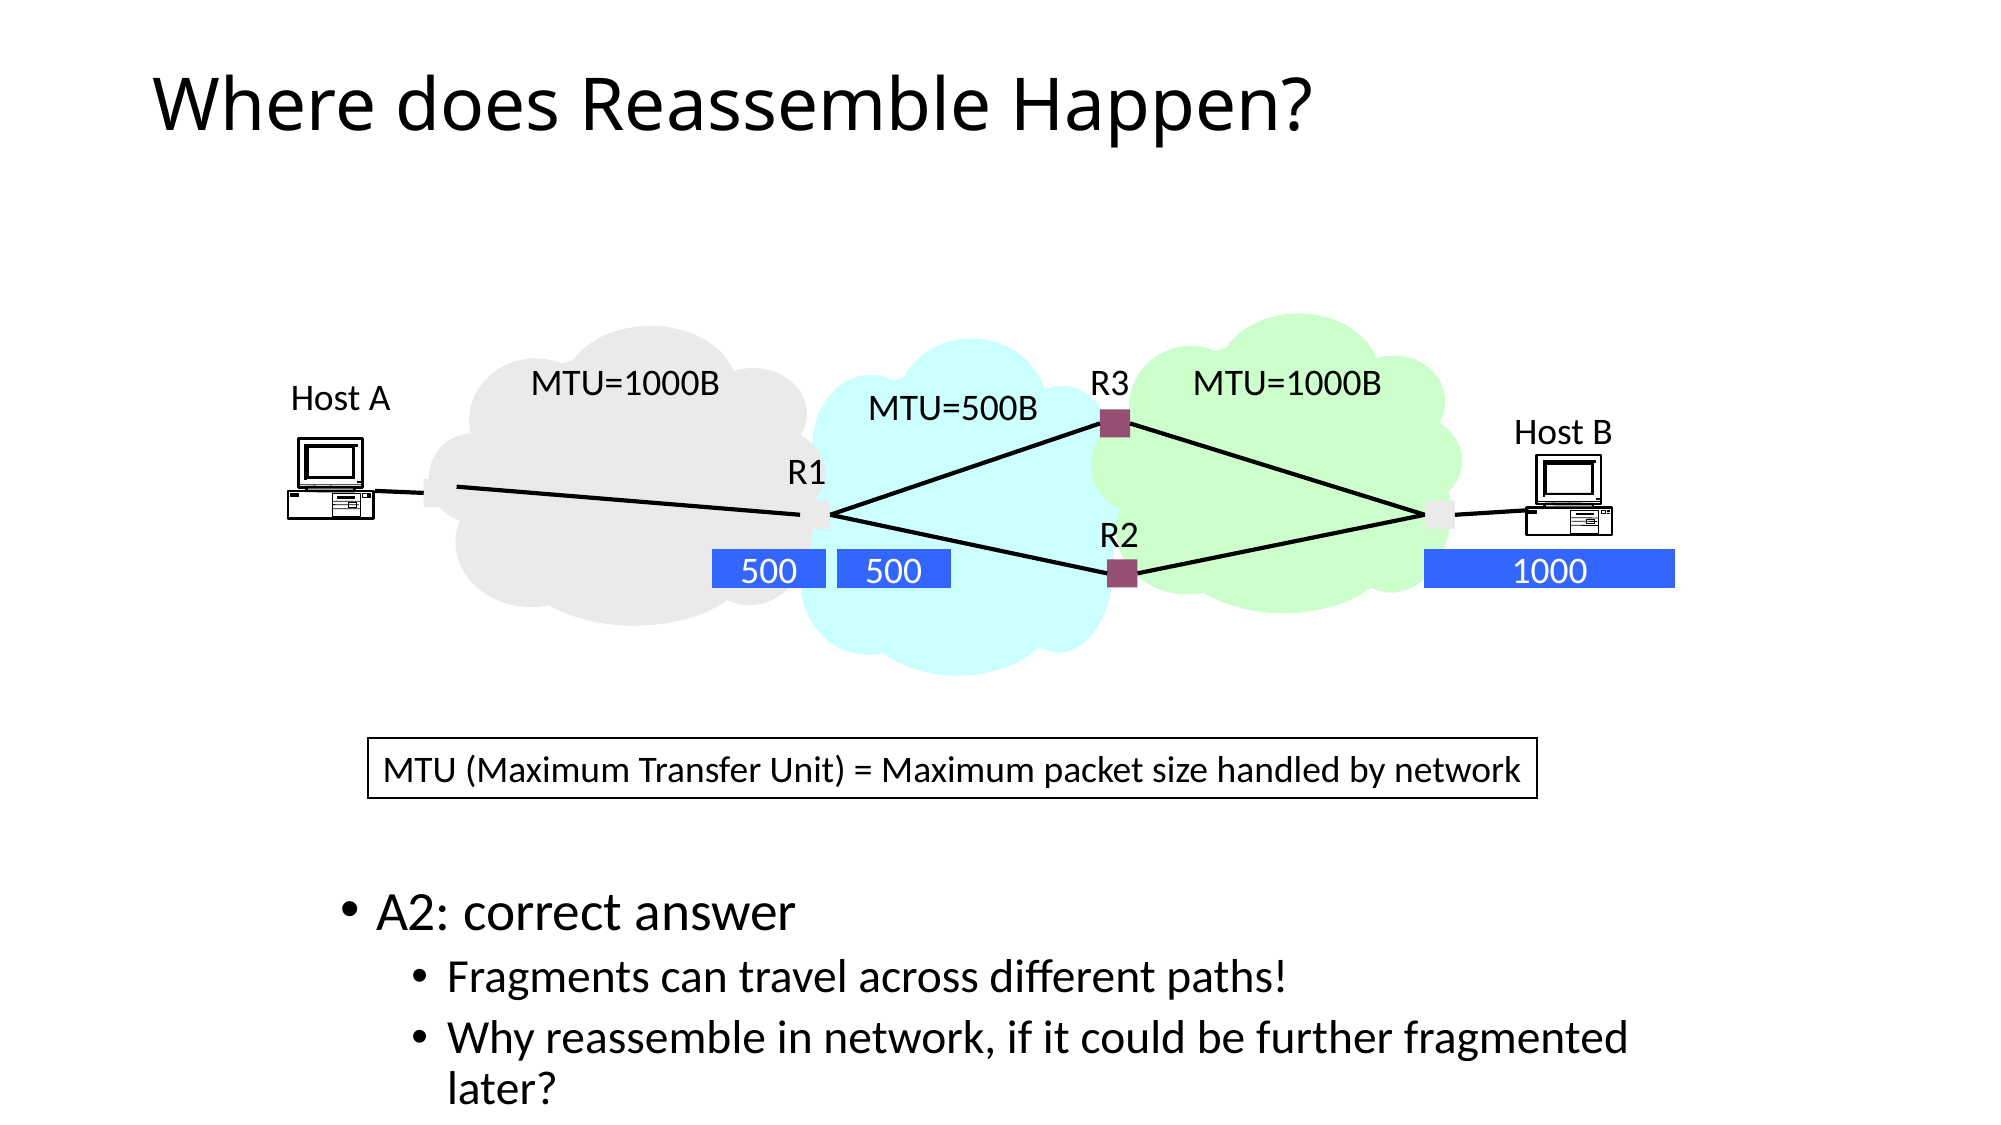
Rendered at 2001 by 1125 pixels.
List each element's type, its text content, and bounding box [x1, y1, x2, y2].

text_box Host A [276, 365, 406, 426]
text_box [830, 423, 1100, 515]
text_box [1090, 313, 1463, 614]
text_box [428, 325, 826, 626]
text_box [1137, 515, 1425, 574]
list A2: correct answer Fragments can travel across different paths! Why reassemble in network, if it could be further fragmented later? [325, 874, 1675, 1125]
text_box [287, 438, 374, 519]
text_box Host B [1499, 400, 1628, 460]
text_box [1454, 510, 1529, 515]
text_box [830, 514, 1108, 574]
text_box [1526, 454, 1613, 536]
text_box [456, 486, 801, 515]
title Where does Reassemble Happen? [137, 59, 1863, 278]
text_box [423, 478, 428, 507]
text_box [1130, 423, 1425, 515]
text_box MTU (Maximum Transfer Unit) = Maximum packet size handled by network [367, 738, 1538, 798]
text_box 1000 [1463, 549, 1675, 588]
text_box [776, 338, 1125, 676]
